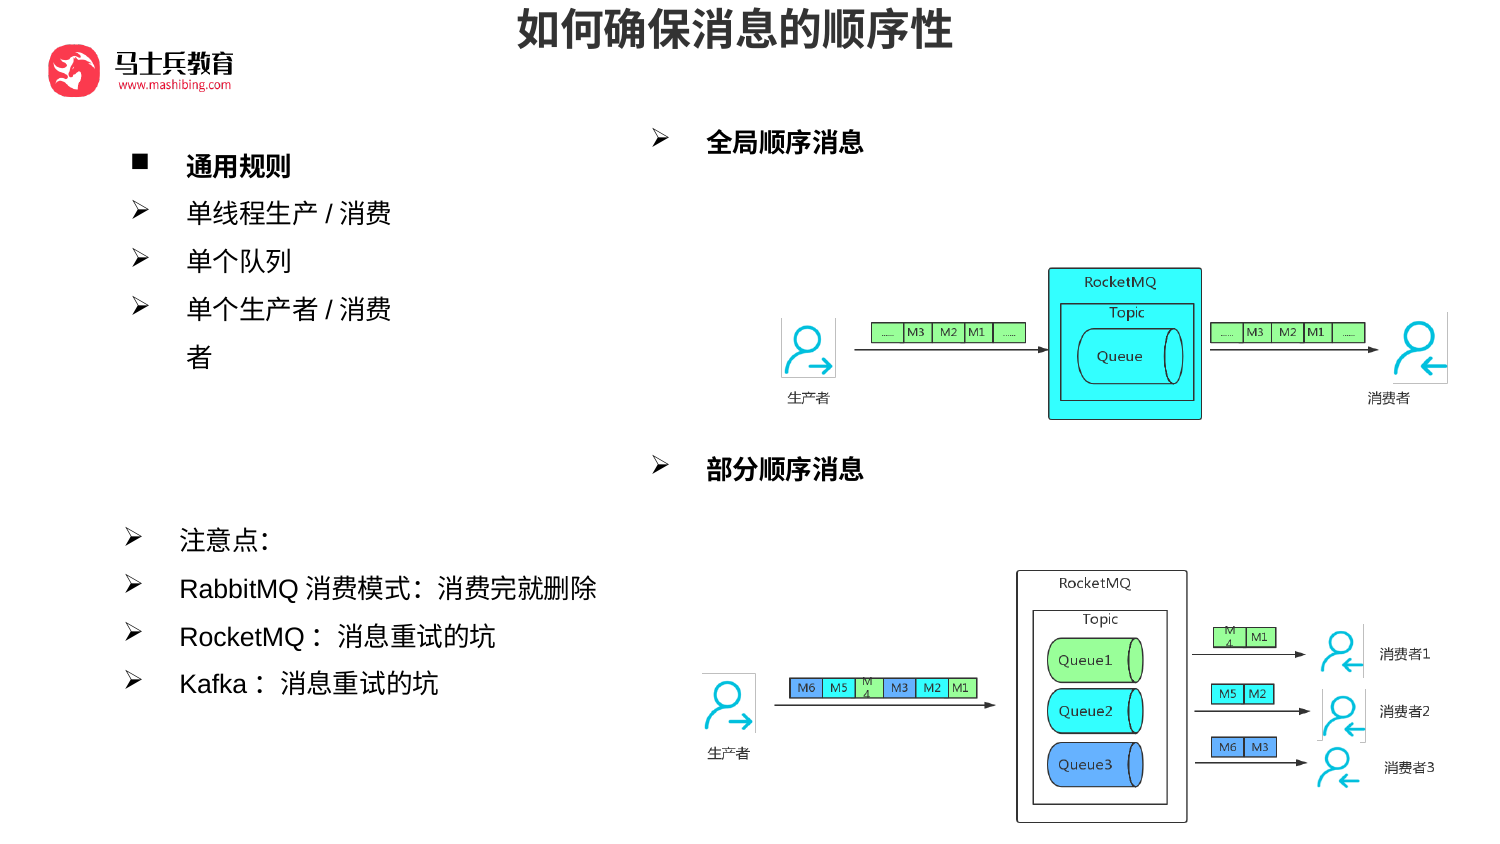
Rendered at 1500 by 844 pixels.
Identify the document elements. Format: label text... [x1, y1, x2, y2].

picture [620, 495, 1484, 844]
text_box 全局顺序消息 [640, 105, 943, 163]
text_box 部分顺序消息 [640, 432, 943, 490]
picture [700, 140, 1491, 461]
text_box 如何确保消息的顺序性 [376, 0, 1094, 93]
text_box 注意点： RabbitMQ消费模式：消费完就删除 RocketMQ：消息重试的坑 Kafka：消息重试的坑 [113, 503, 615, 704]
picture [46, 43, 233, 98]
text_box 通用规则 单线程生产/消费 单个队列 单个生产者/消费者 [120, 128, 423, 378]
